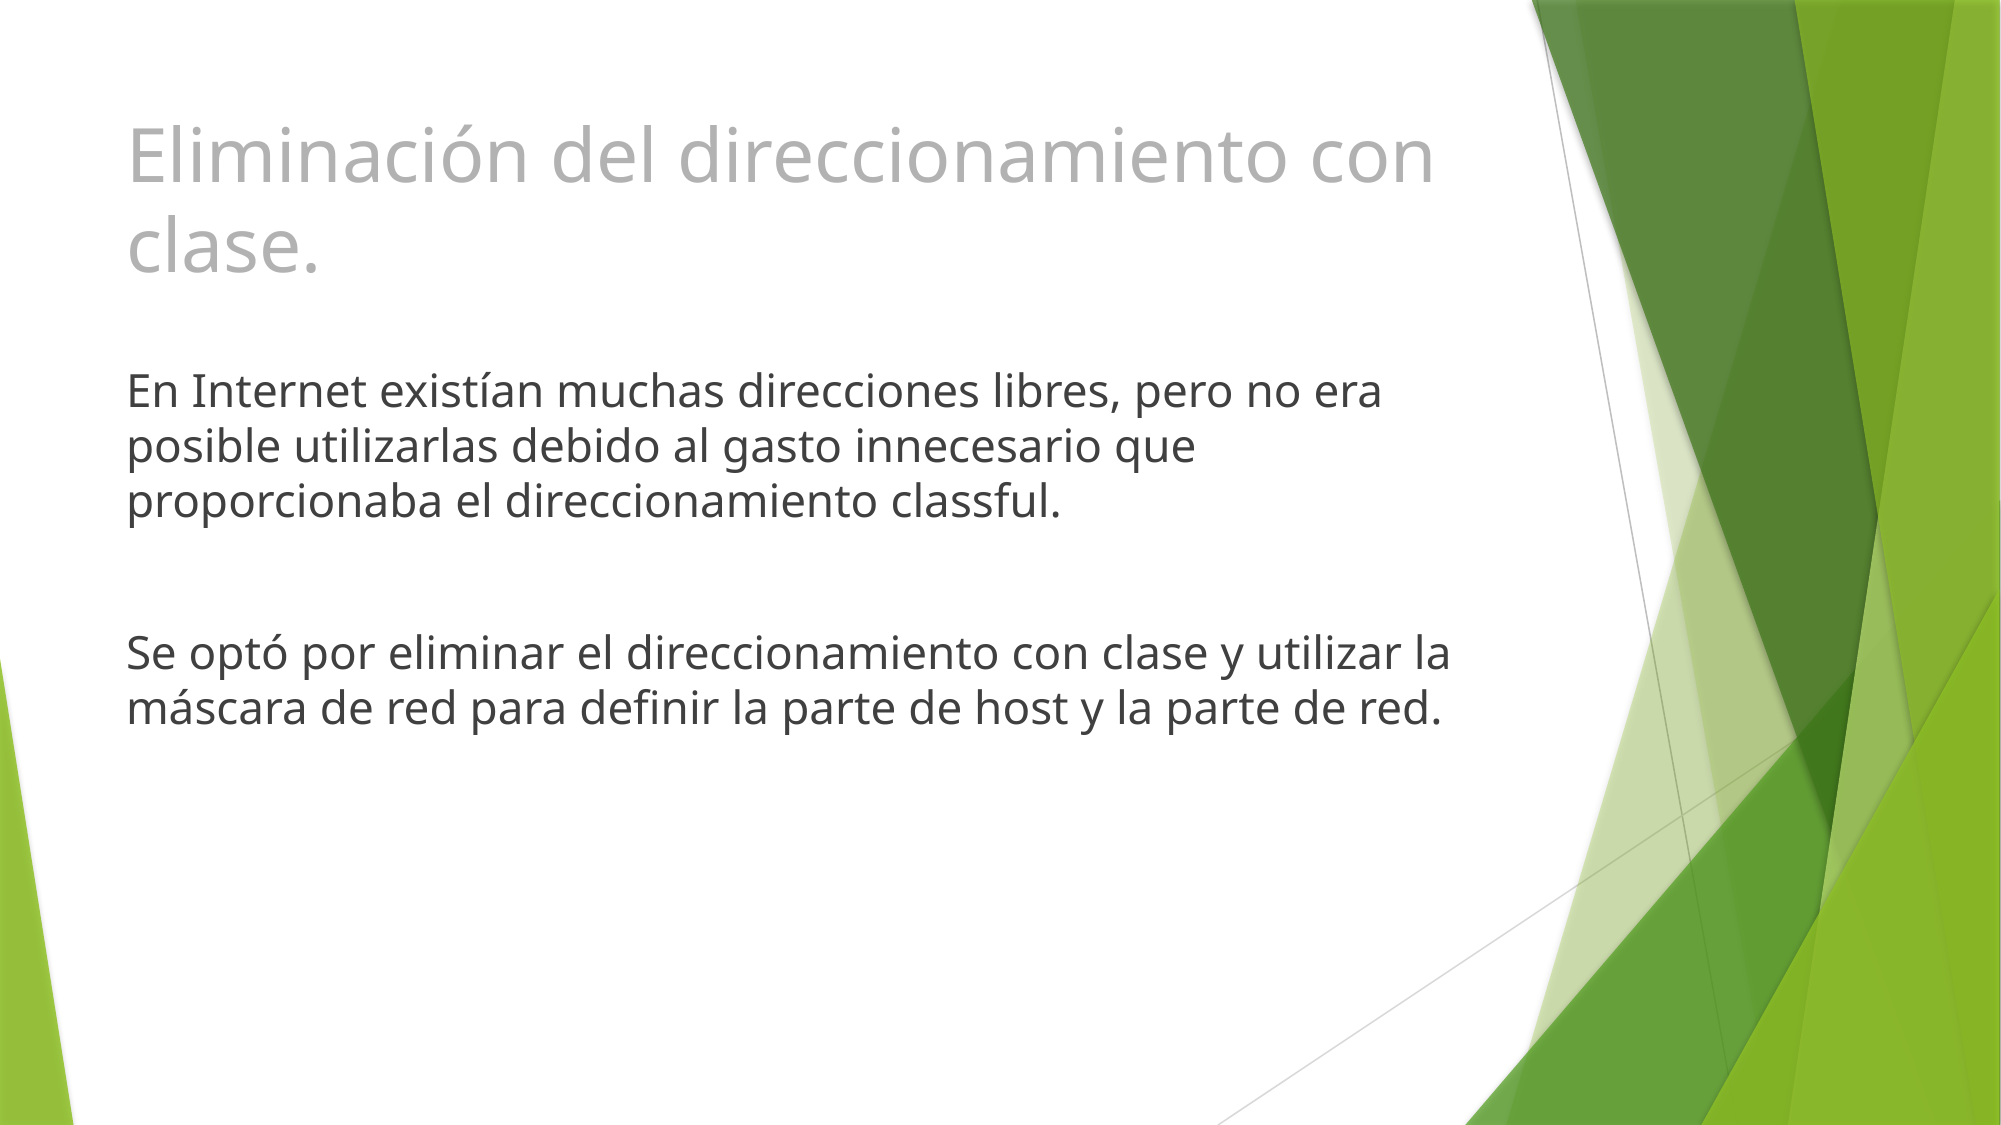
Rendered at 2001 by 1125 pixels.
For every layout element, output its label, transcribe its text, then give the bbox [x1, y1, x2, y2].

list En Internet existían muchas direcciones libres, pero no era posible utilizarlas debido al gasto innecesario que proporcionaba el direccionamiento classful. Se optó por eliminar el direccionamiento con clase y utilizar la máscara de red para definir la parte de host y la parte de red. [111, 354, 1522, 992]
title Eliminación del direccionamiento con clase. [111, 99, 1522, 317]
